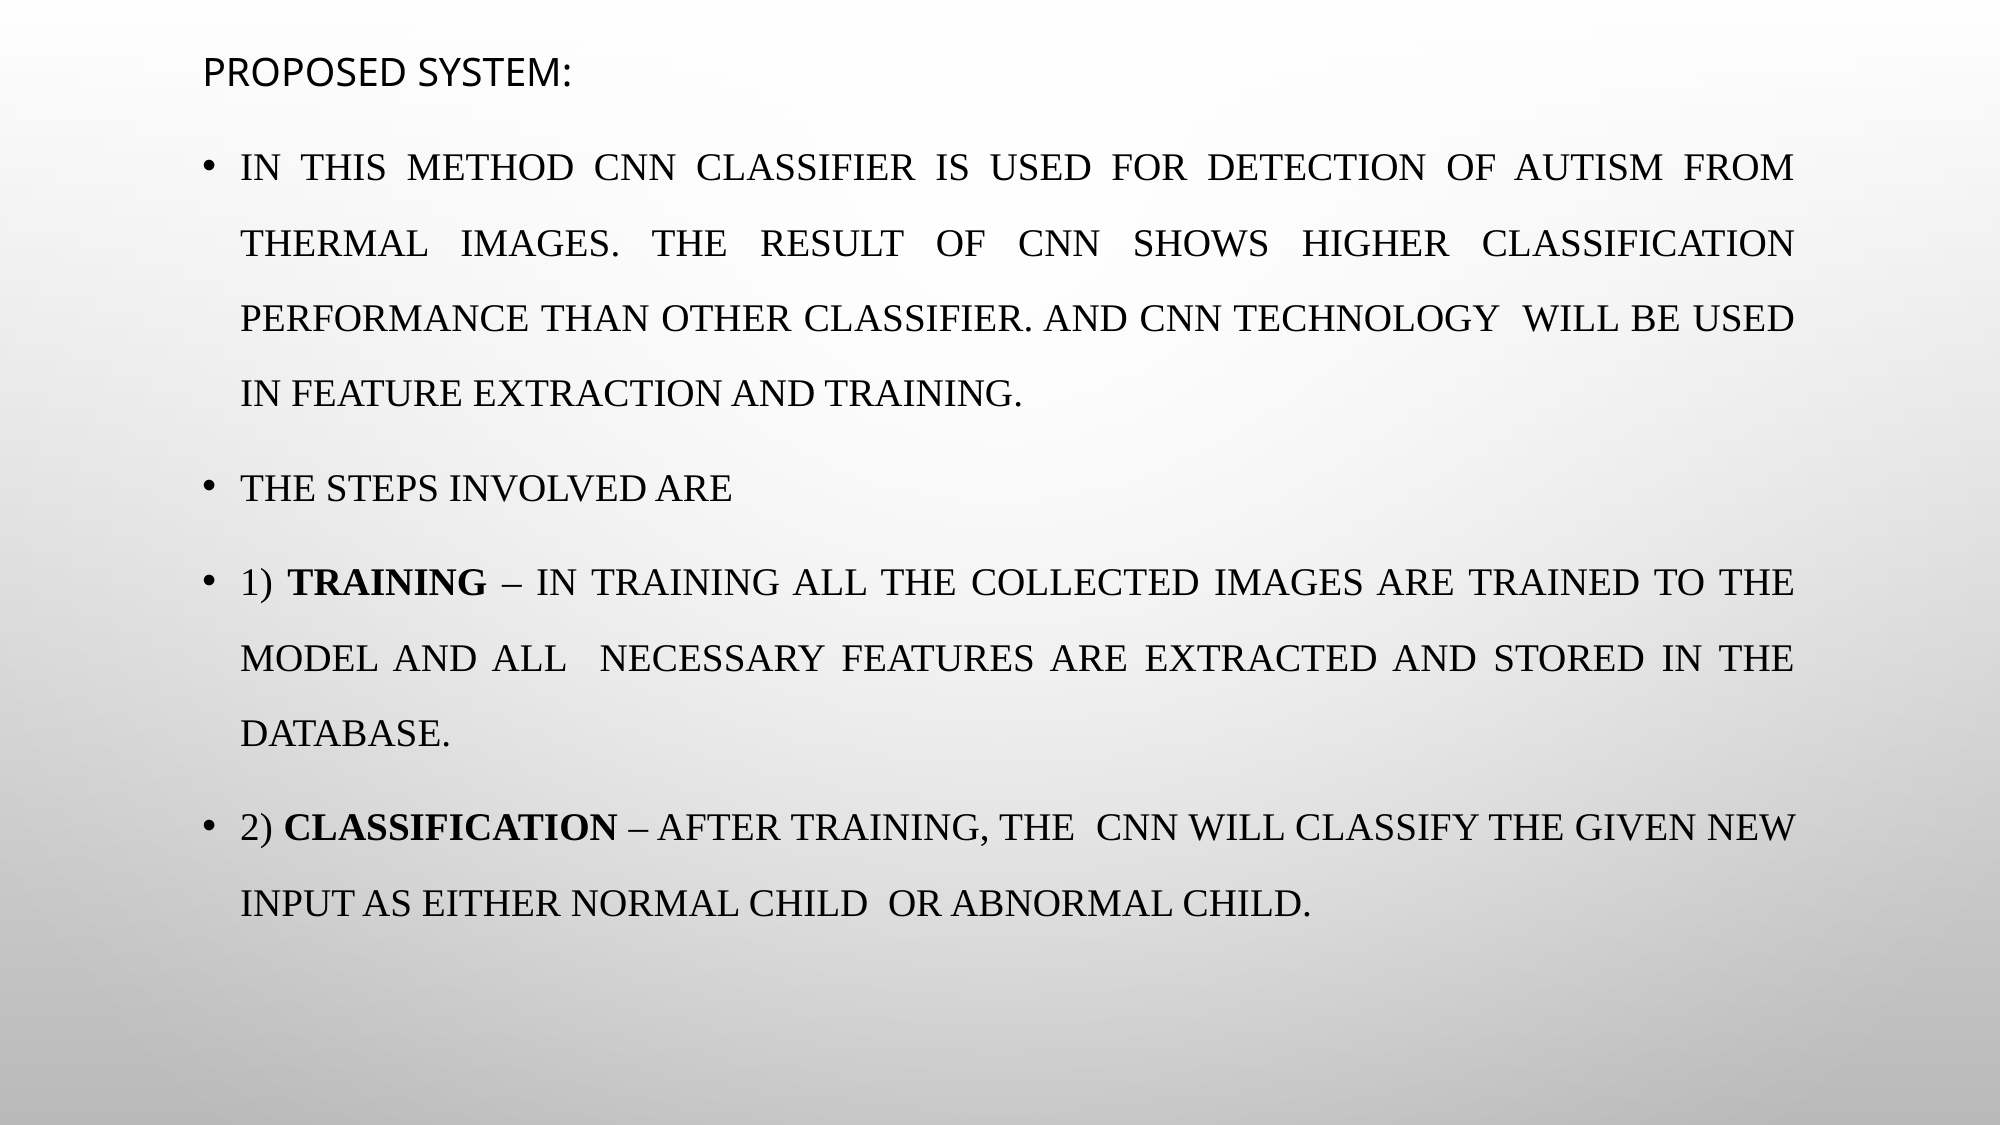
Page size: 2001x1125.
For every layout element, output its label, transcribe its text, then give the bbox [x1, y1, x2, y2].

picture [0, 0, 2000, 1125]
list PROPOSED SYSTEM: In this method CNN classifier is used for detection of autism from thermal images. The result of CNN shows higher classification performance than other classifier. And CNN technology will be used in feature extraction and training. The steps involved are 1) Training – In training all the collected images are trained to the model and all necessary features are extracted and stored in the database. 2) Classification – After training, the CNN will classify the given new input as either normal child or abnormal child. [187, 29, 1813, 937]
